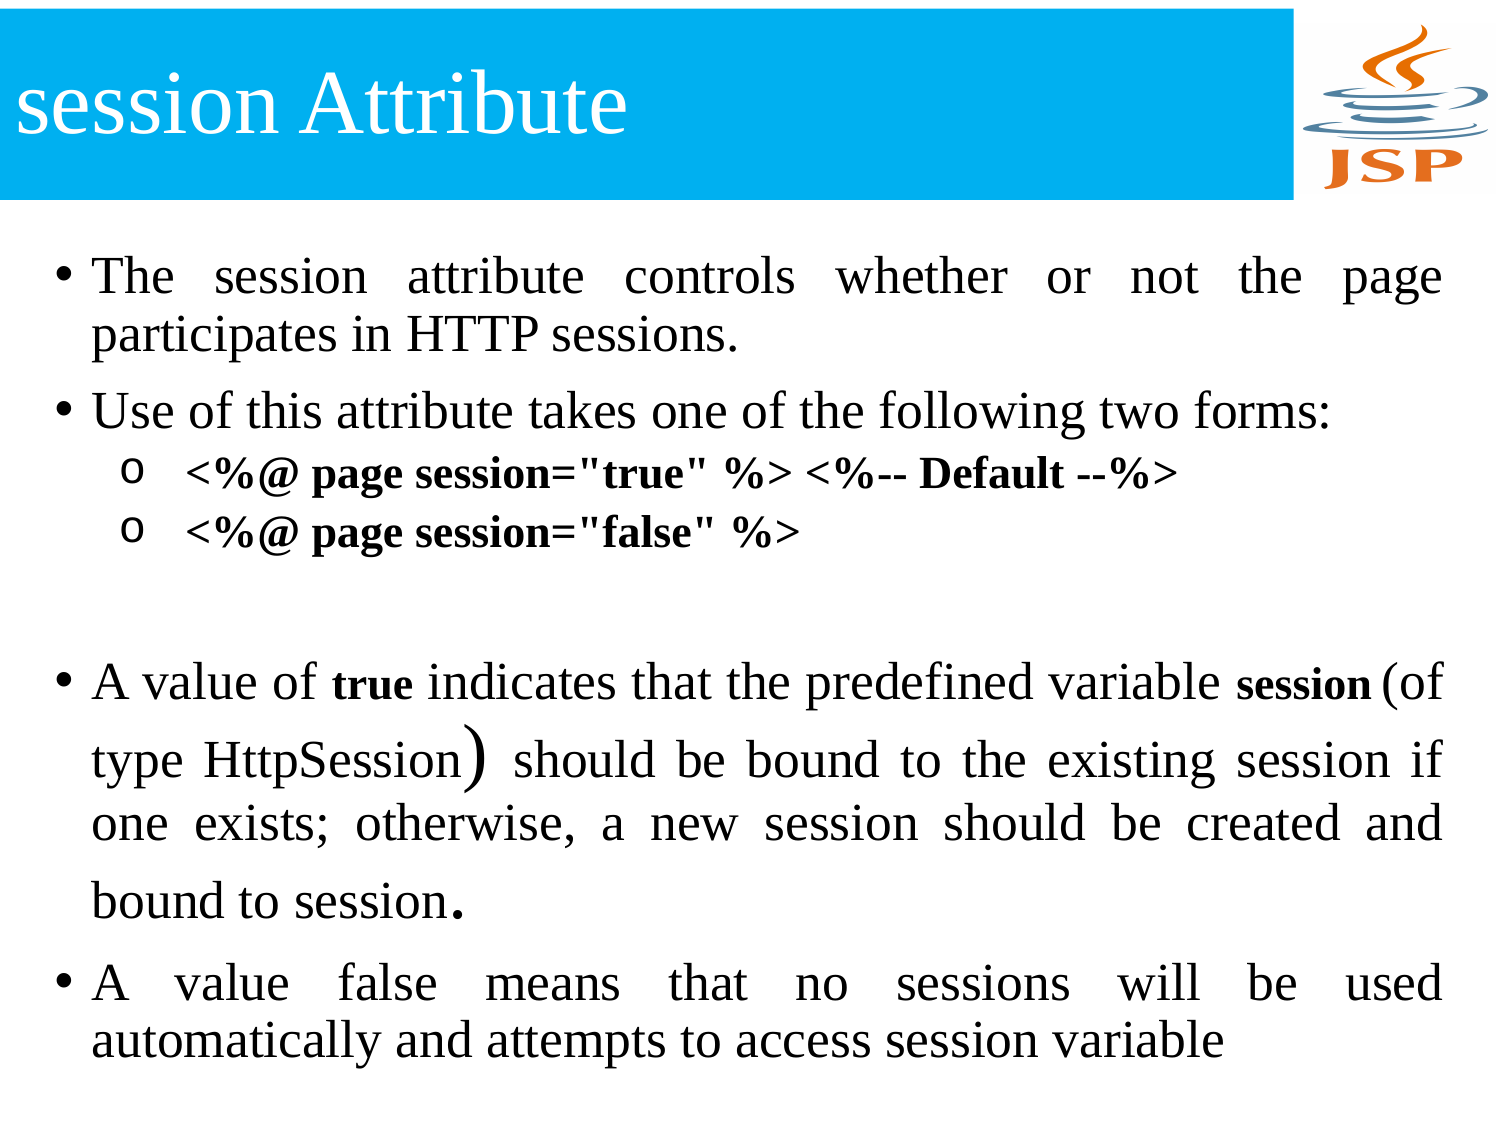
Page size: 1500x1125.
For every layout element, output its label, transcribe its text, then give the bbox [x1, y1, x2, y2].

title session Attribute [0, 8, 1294, 200]
picture [1294, 23, 1496, 194]
list The session attribute controls whether or not the page participates in HTTP sessions. Use of this attribute takes one of the following two forms: <%@ page session="true" %> <%-- Default --%> <%@ page session="false" %> A value of true indicates that the predefined variable session (of type HttpSession) should be bound to the existing session if one exists; otherwise, a new session should be created and bound to session. A value false means that no sessions will be used automatically and attempts to access session variable [39, 239, 1460, 1078]
